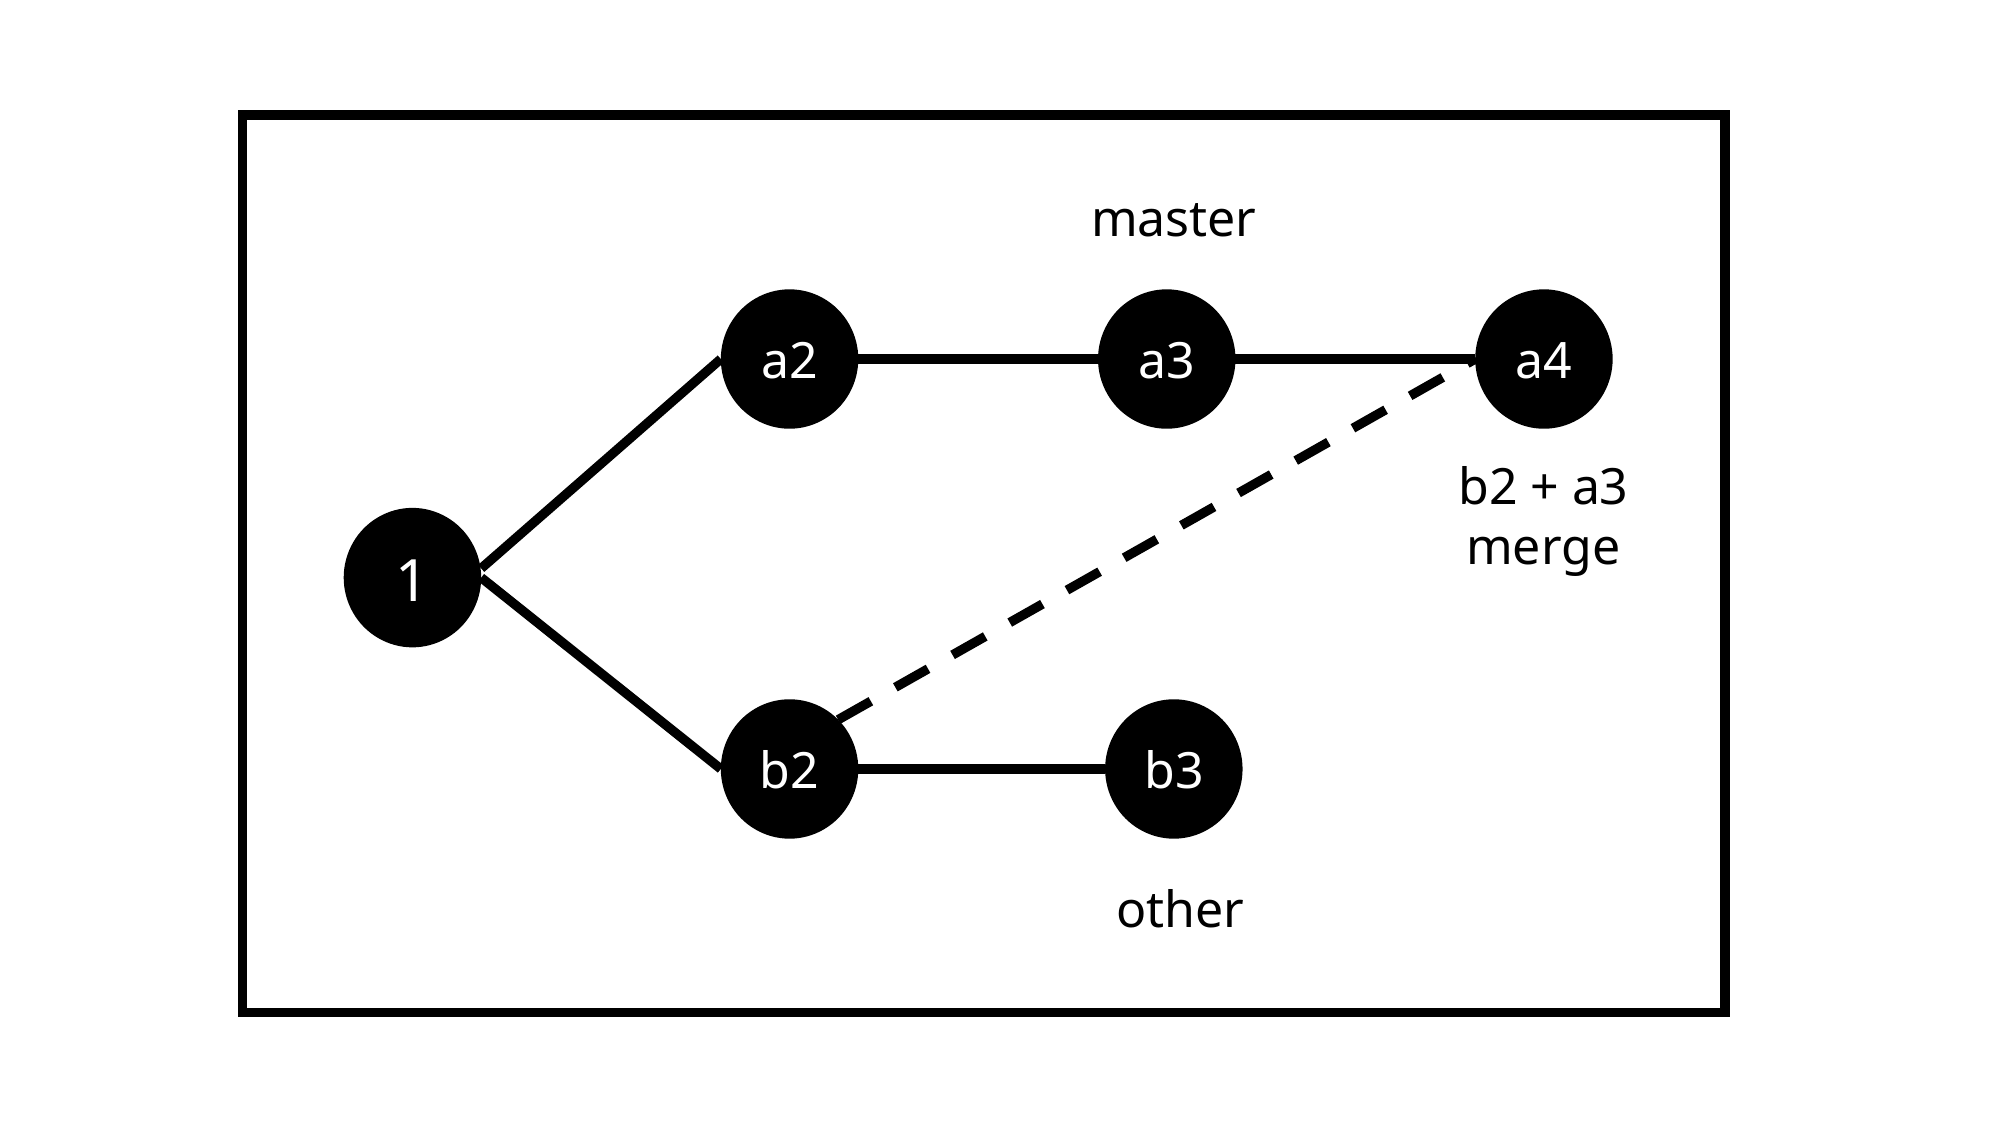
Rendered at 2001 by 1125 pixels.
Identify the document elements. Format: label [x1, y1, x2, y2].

text_box [242, 114, 1725, 1013]
